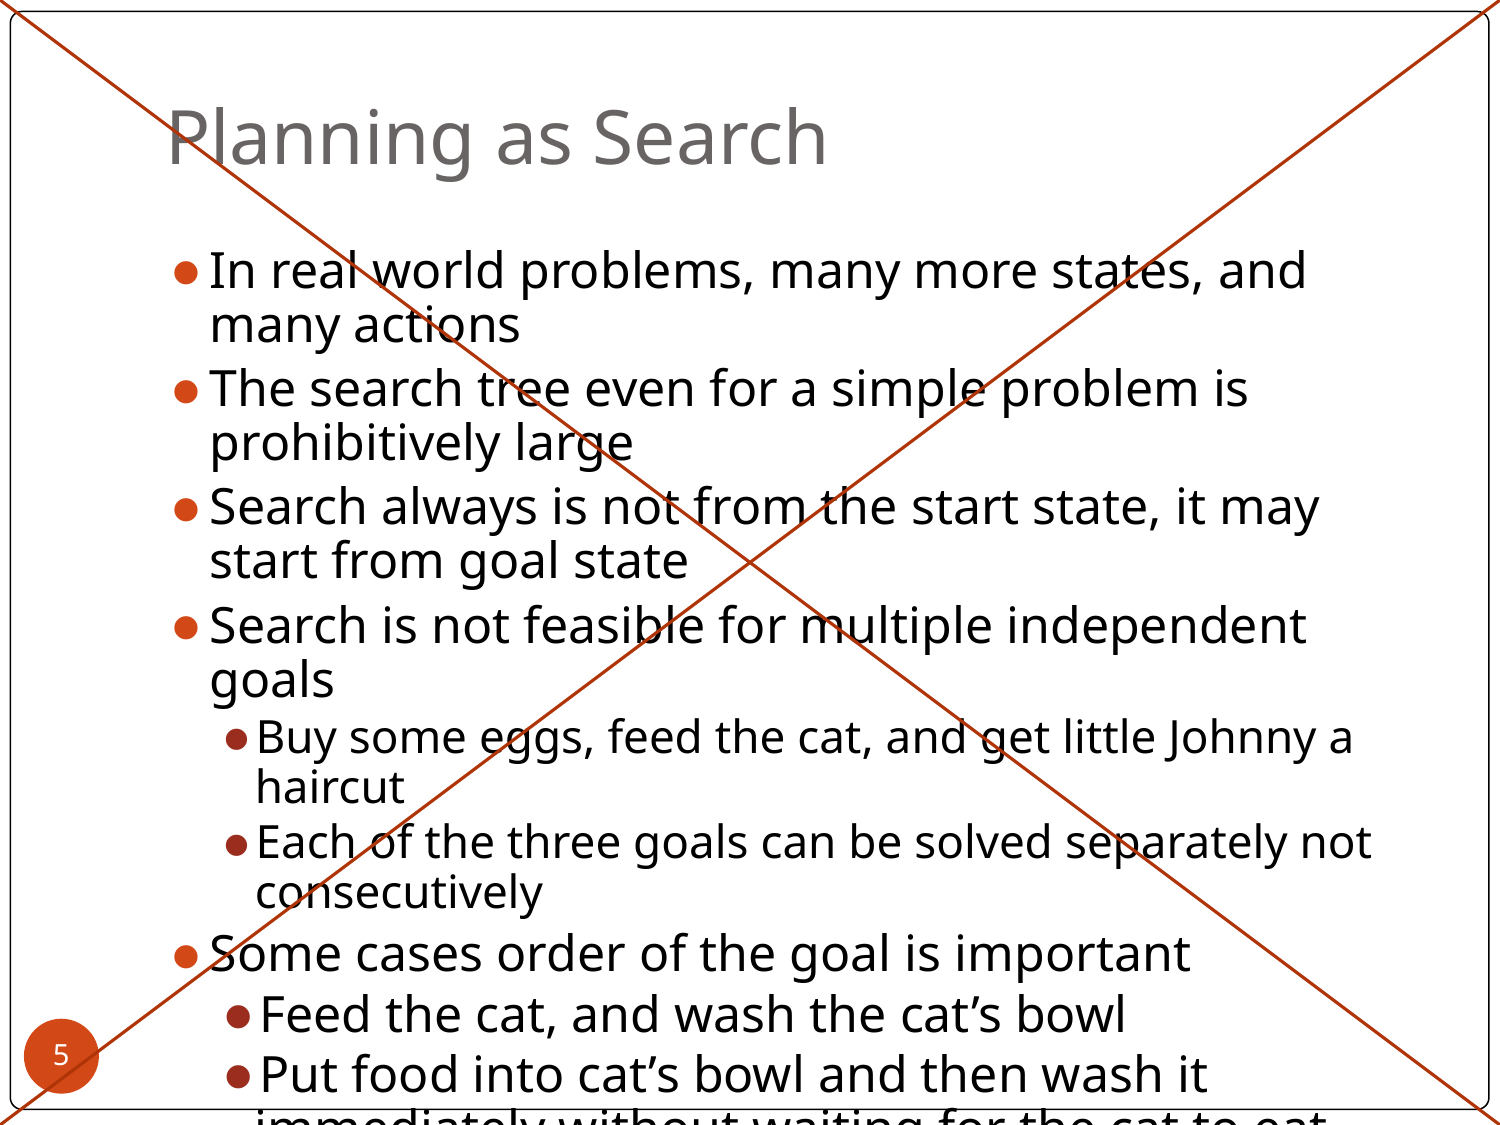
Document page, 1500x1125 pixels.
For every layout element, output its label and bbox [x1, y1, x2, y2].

text_box [0, 0, 1500, 1125]
